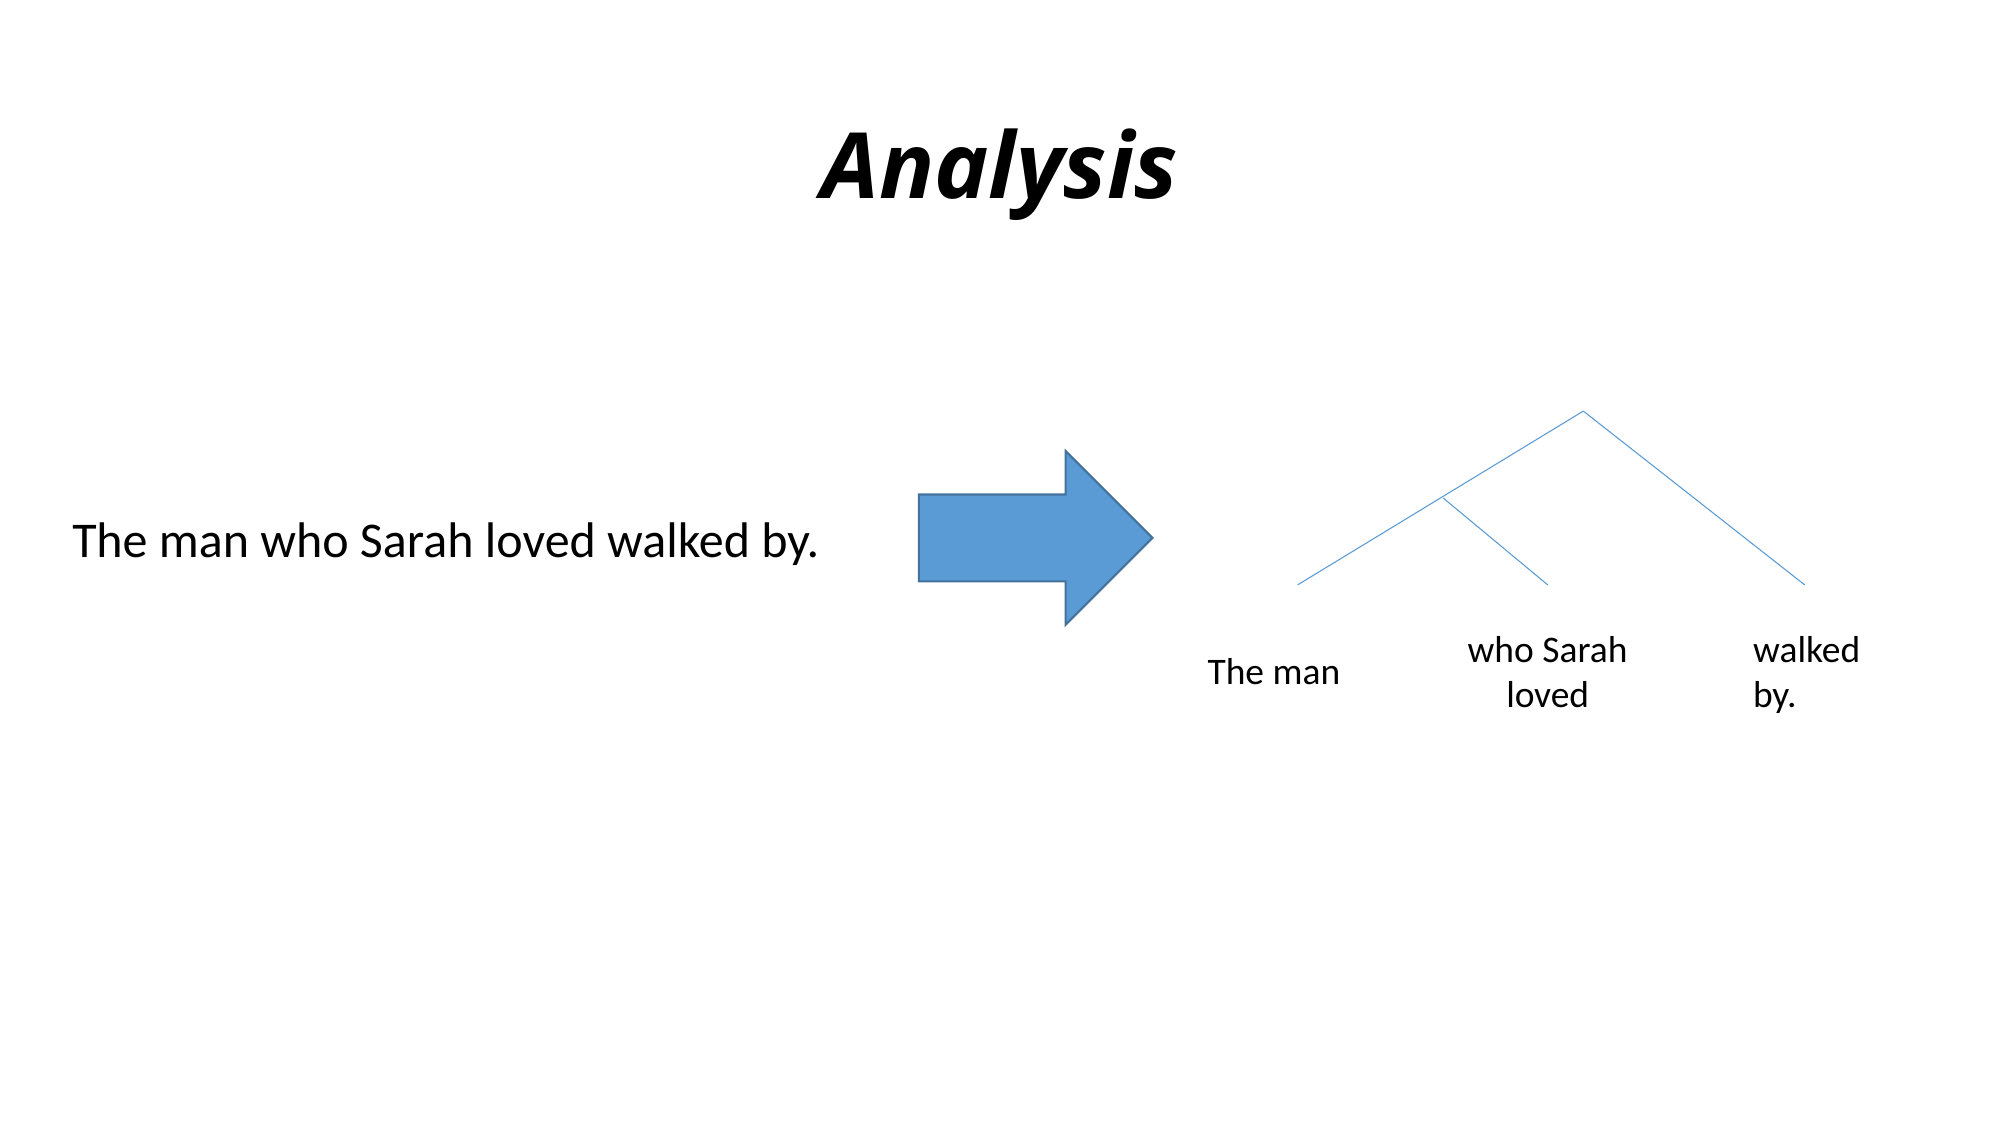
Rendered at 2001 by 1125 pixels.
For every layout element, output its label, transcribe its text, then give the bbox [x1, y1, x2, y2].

text_box [917, 448, 1154, 628]
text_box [1443, 497, 1548, 585]
text_box The man who Sarah loved walked by. [0, 499, 917, 575]
text_box walked by. [1738, 617, 1903, 722]
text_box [1297, 411, 1583, 585]
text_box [1583, 411, 1805, 585]
title Analysis [137, 59, 1863, 278]
text_box who Sarah loved [1443, 617, 1653, 722]
text_box The man [1192, 639, 1357, 700]
